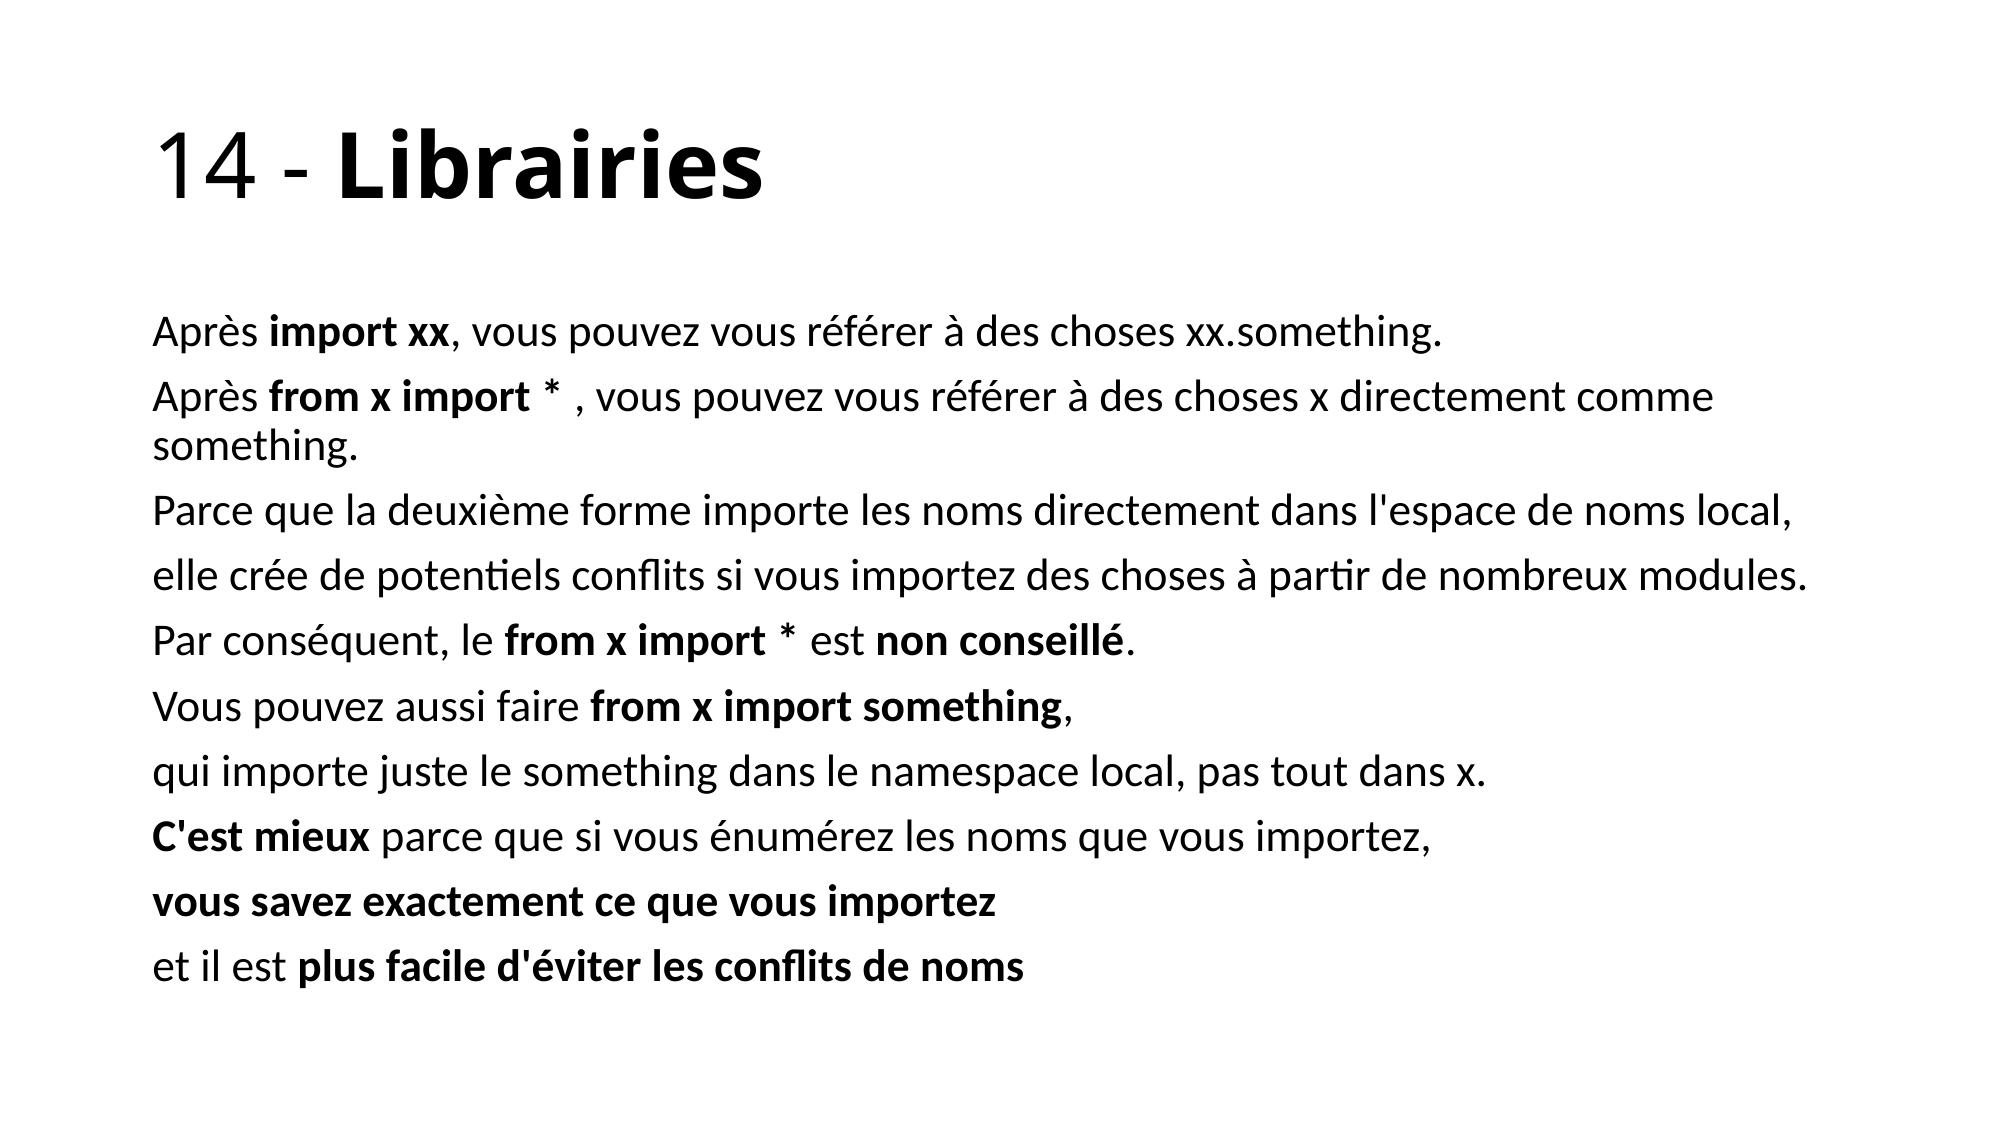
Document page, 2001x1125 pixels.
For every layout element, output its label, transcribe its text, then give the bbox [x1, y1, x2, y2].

title 14 - Librairies [137, 59, 1863, 278]
list Après import xx, vous pouvez vous référer à des choses xx.something. Après from x import * , vous pouvez vous référer à des choses x directement comme something. Parce que la deuxième forme importe les noms directement dans l'espace de noms local, elle crée de potentiels conflits si vous importez des choses à partir de nombreux modules. Par conséquent, le from x import * est non conseillé. Vous pouvez aussi faire from x import something, qui importe juste le something dans le namespace local, pas tout dans x. C'est mieux parce que si vous énumérez les noms que vous importez, vous savez exactement ce que vous importez et il est plus facile d'éviter les conflits de noms [137, 299, 1863, 1014]
